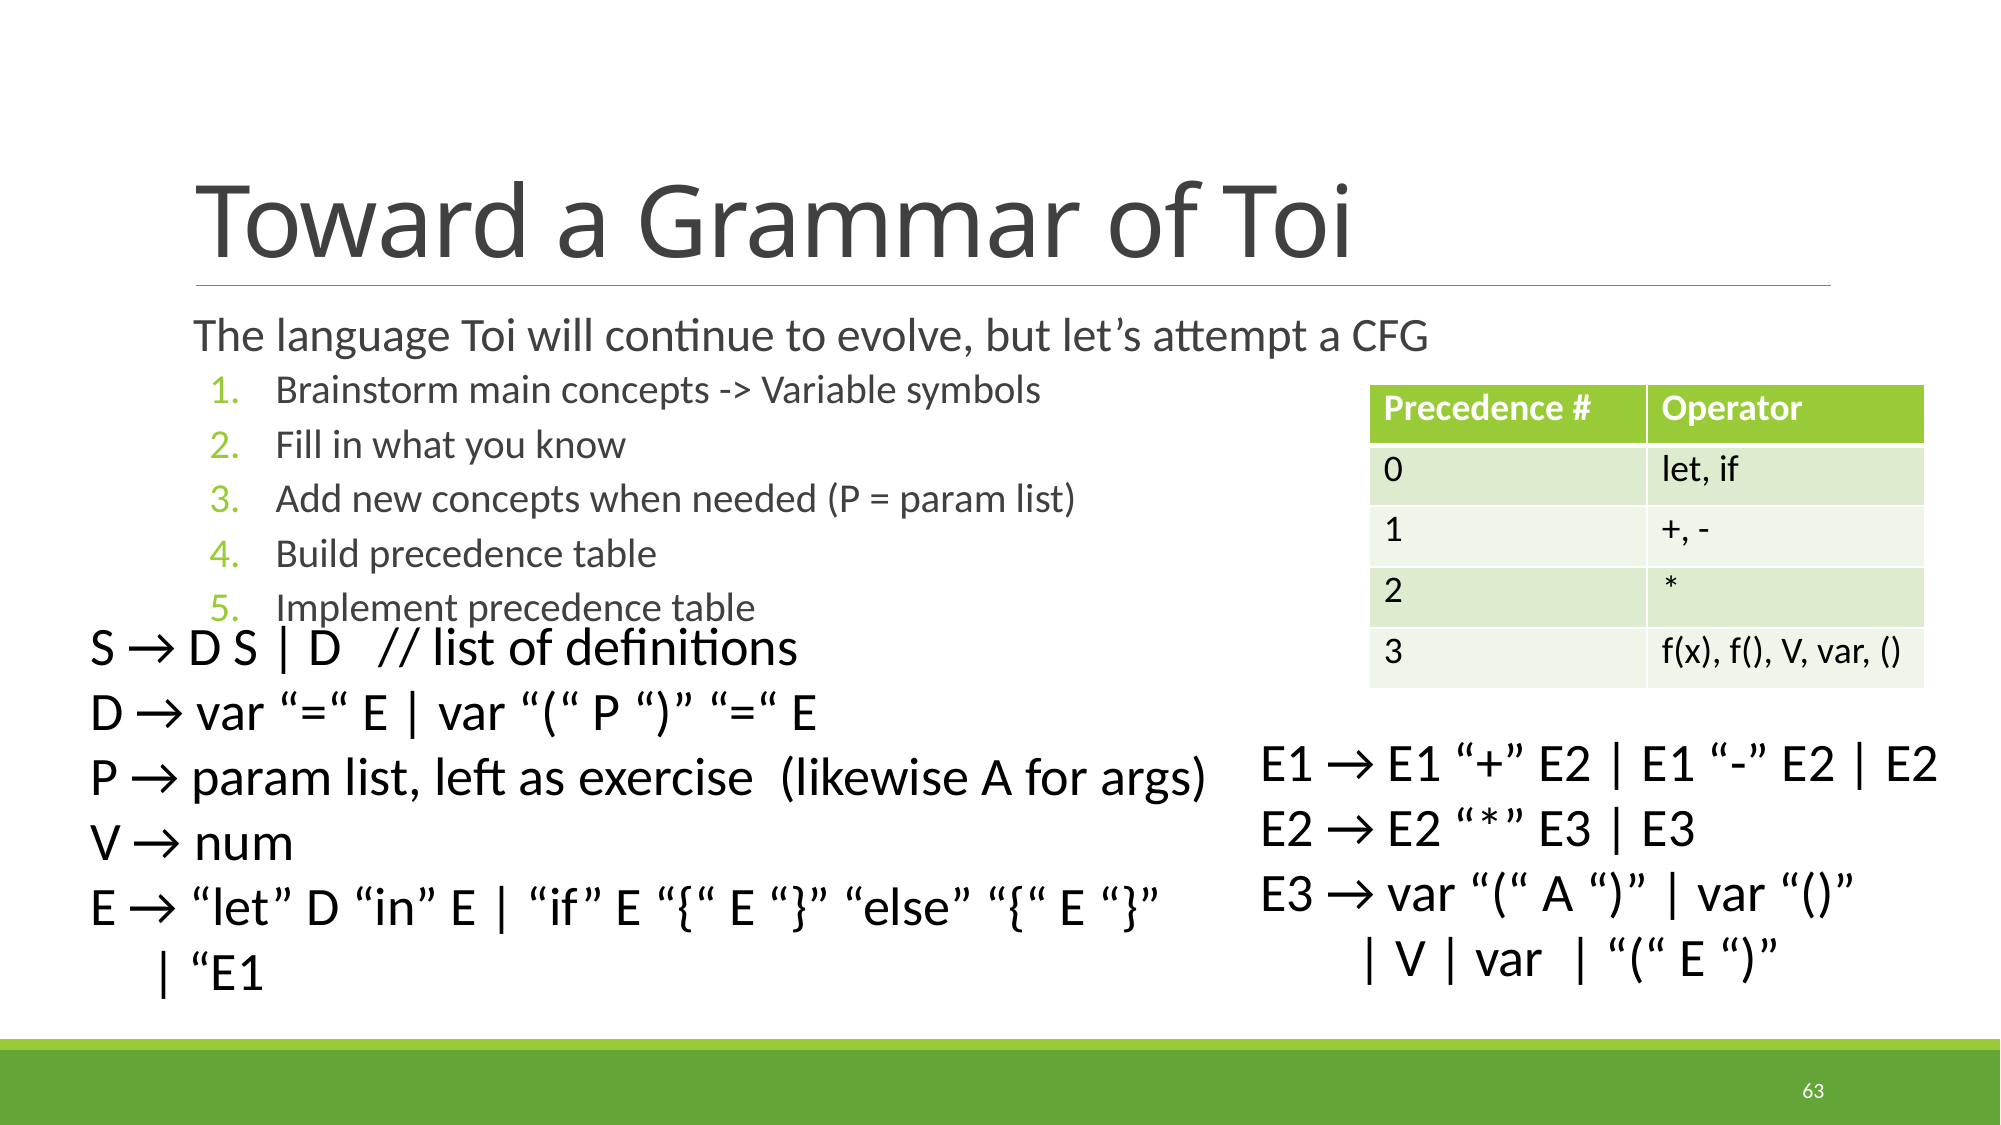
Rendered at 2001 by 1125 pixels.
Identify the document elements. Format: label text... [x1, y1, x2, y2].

slide_number 63 [1624, 1059, 1840, 1120]
table_cell f(x), f(), V, var, () [1648, 629, 1924, 688]
text_box S → D S | D // list of definitions D → var “=“ E | var “(“ P “)” “=“ E P → param list, left as exercise (likewise A for args) V → num E → “let” D “in” E | “if” E “{“ E “}” “else” “{“ E “}” | “E1 [75, 603, 1275, 1009]
list The language Toi will continue to evolve, but let’s attempt a CFG Brainstorm main concepts -> Variable symbols Fill in what you know Add new concepts when needed (P = param list) Build precedence table Implement precedence table [180, 302, 1830, 638]
table_cell 2 [1370, 568, 1646, 627]
table_cell let, if [1648, 448, 1924, 505]
table_cell +, - [1648, 507, 1924, 566]
table_header Operator [1648, 385, 1924, 443]
text_box E1 → E1 “+” E2 | E1 “-” E2 | E2 E2 → E2 “*” E3 | E3 E3 → var “(“ A “)” | var “()” | V | var | “(“ E “)” [1245, 719, 1975, 995]
table_cell * [1648, 568, 1924, 627]
table_cell 3 [1370, 629, 1646, 688]
title Toward a Grammar of Toi [180, 47, 1830, 285]
table_header Precedence # [1370, 385, 1646, 443]
table_cell 0 [1370, 448, 1646, 505]
table_cell 1 [1370, 507, 1646, 566]
